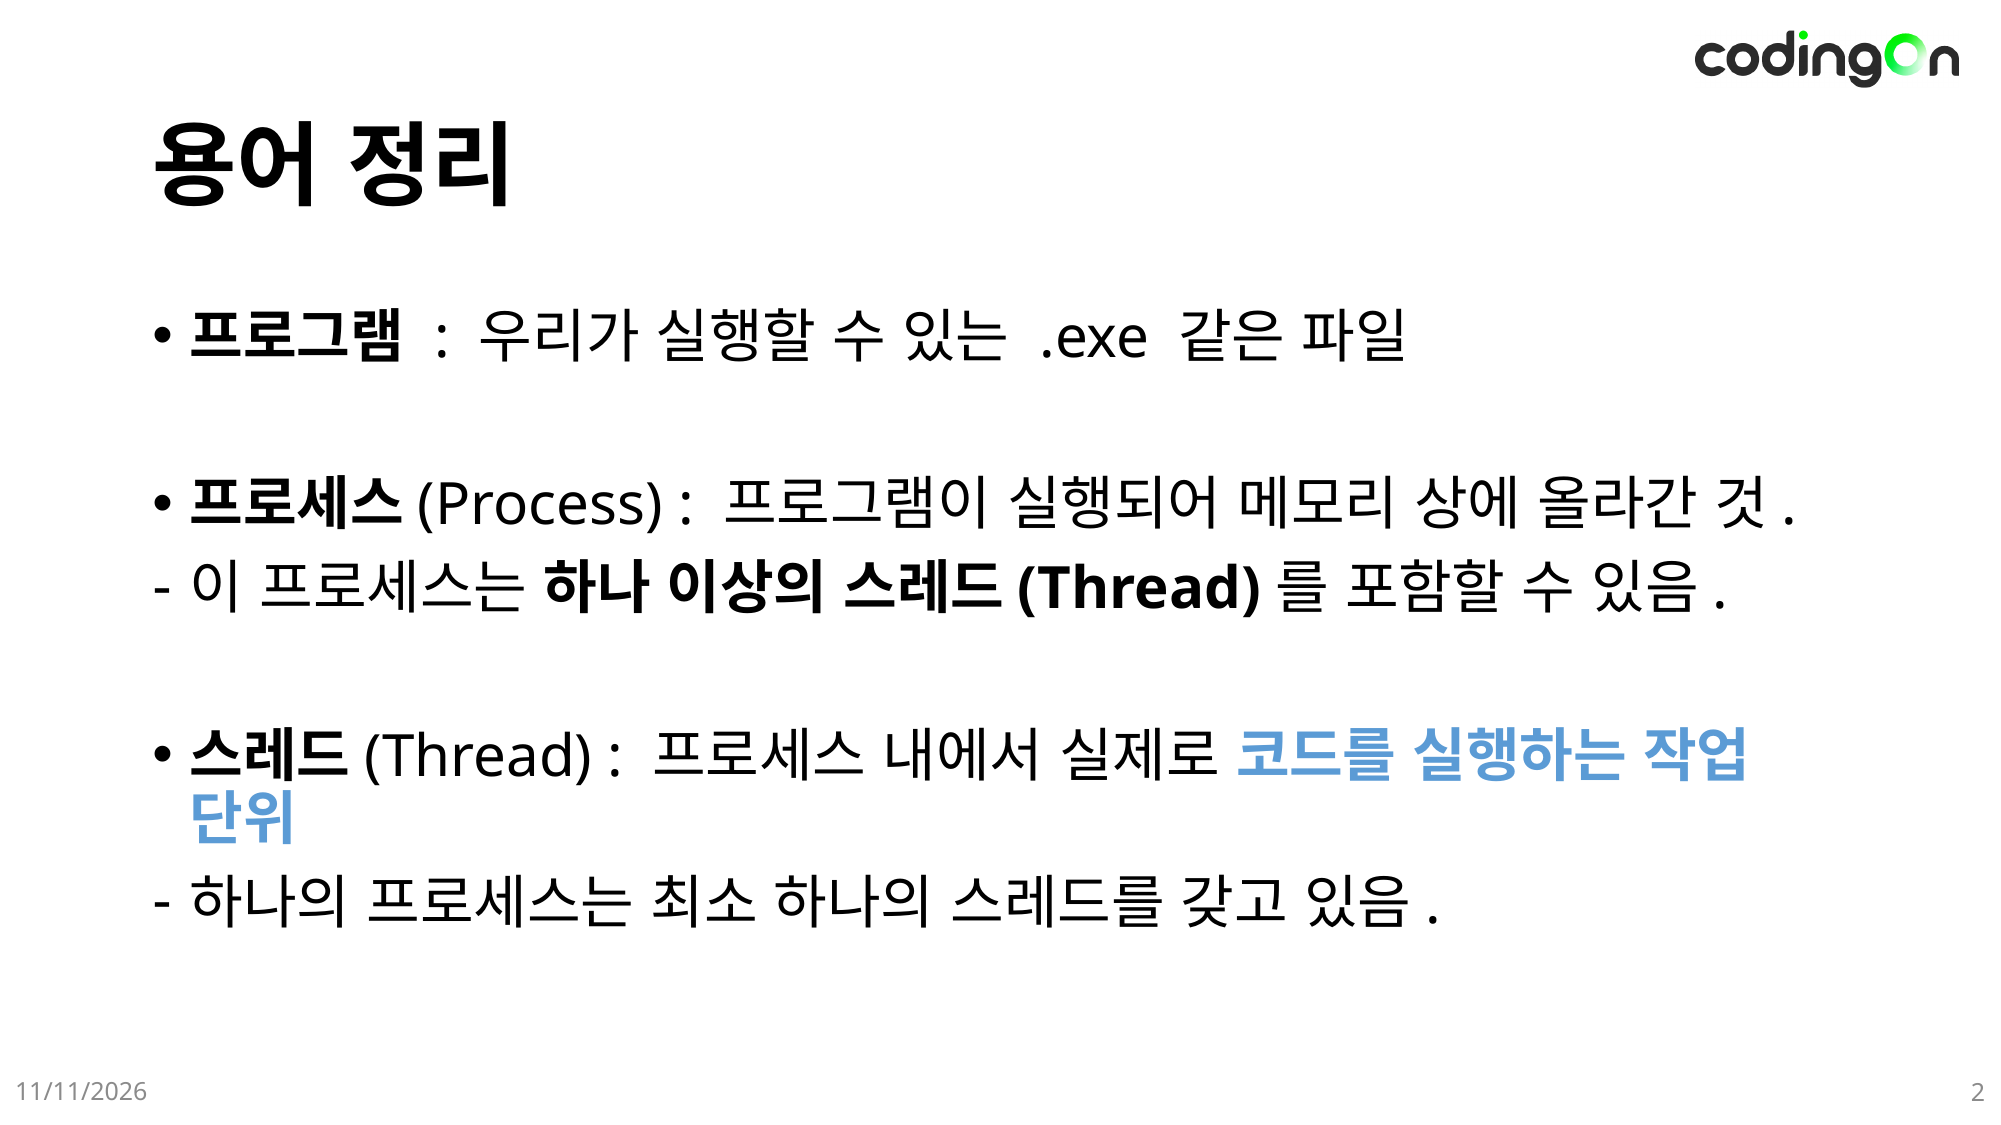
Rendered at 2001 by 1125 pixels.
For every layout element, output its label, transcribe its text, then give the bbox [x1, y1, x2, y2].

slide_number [0, 1062, 450, 1123]
list 프로그램 : 우리가 실행할 수 있는 .exe 같은 파일 프로세스(Process) : 프로그램이 실행되어 메모리 상에 올라간 것. 이 프로세스는 하나 이상의 스레드(Thread)를 포함할 수 있음. 스레드(Thread) : 프로세스 내에서 실제로 코드를 실행하는 작업 단위 하나의 프로세스는 최소 하나의 스레드를 갖고 있음. [137, 299, 1863, 1014]
picture [1695, 30, 1959, 88]
title 용어 정리 [137, 59, 1863, 278]
slide_number 2 [1550, 1063, 2000, 1124]
